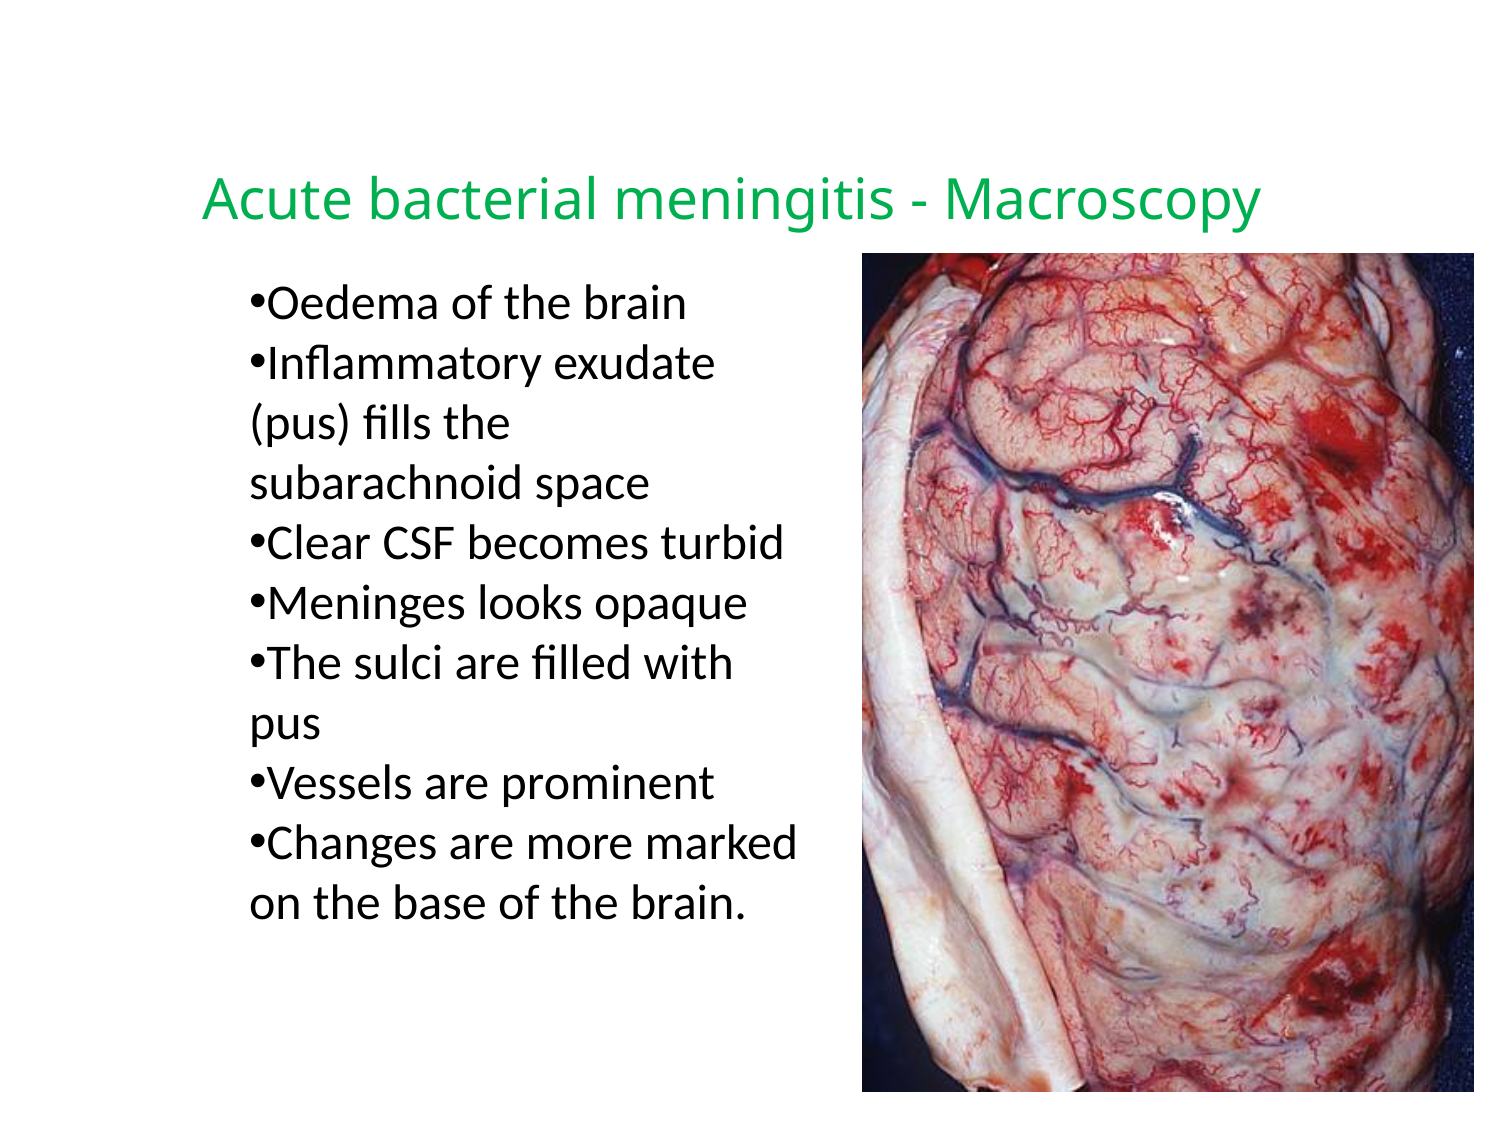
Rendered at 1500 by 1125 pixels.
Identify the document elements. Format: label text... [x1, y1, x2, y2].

picture [862, 253, 1474, 1092]
title Acute bacterial meningitis - Macroscopy [187, 140, 1313, 263]
text_box Oedema of the brain Inflammatory exudate (pus) fills the subarachnoid space Clear CSF becomes turbid Meninges looks opaque The sulci are filled with pus Vessels are prominent Changes are more marked on the base of the brain. [234, 262, 825, 938]
